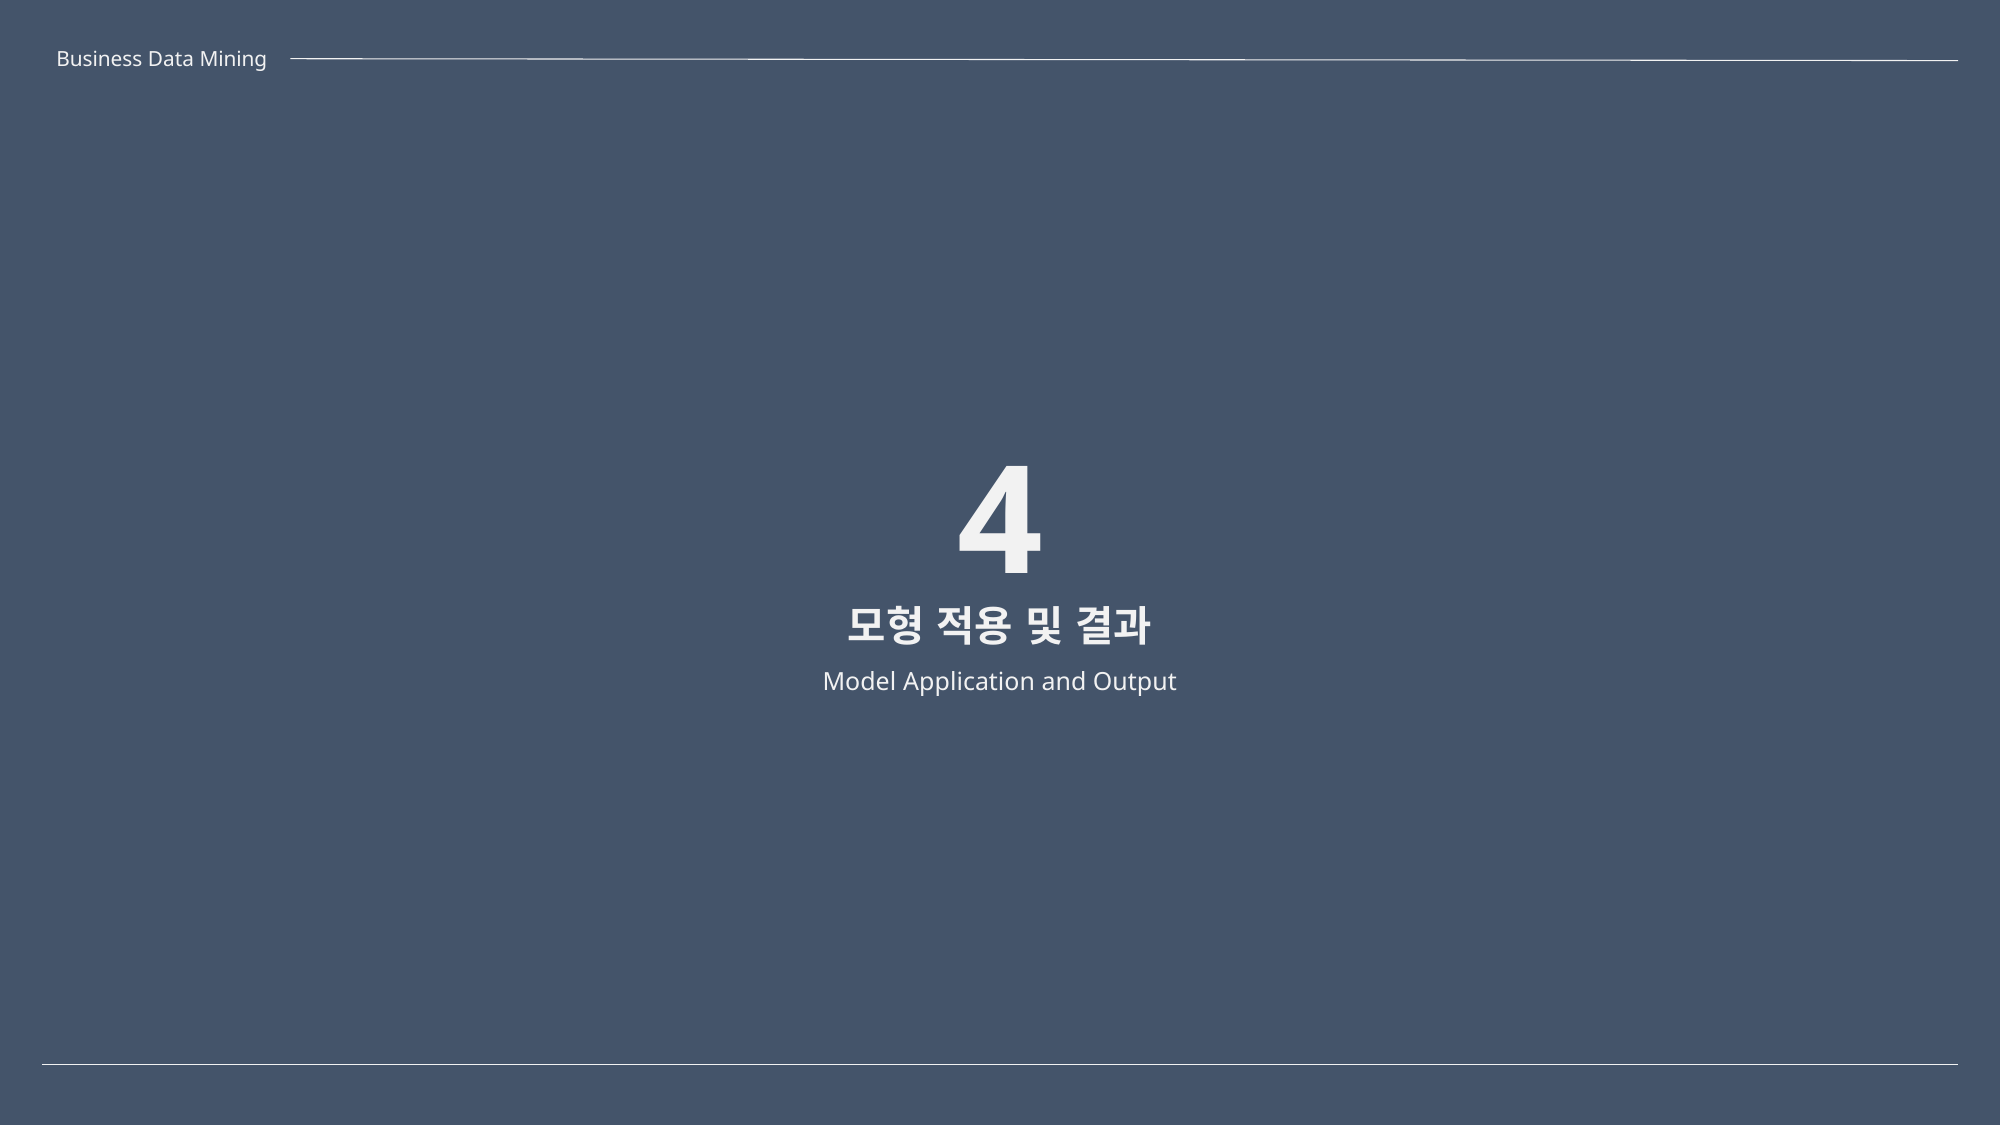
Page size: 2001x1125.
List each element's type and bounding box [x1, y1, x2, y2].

text_box [41, 37, 1959, 1065]
